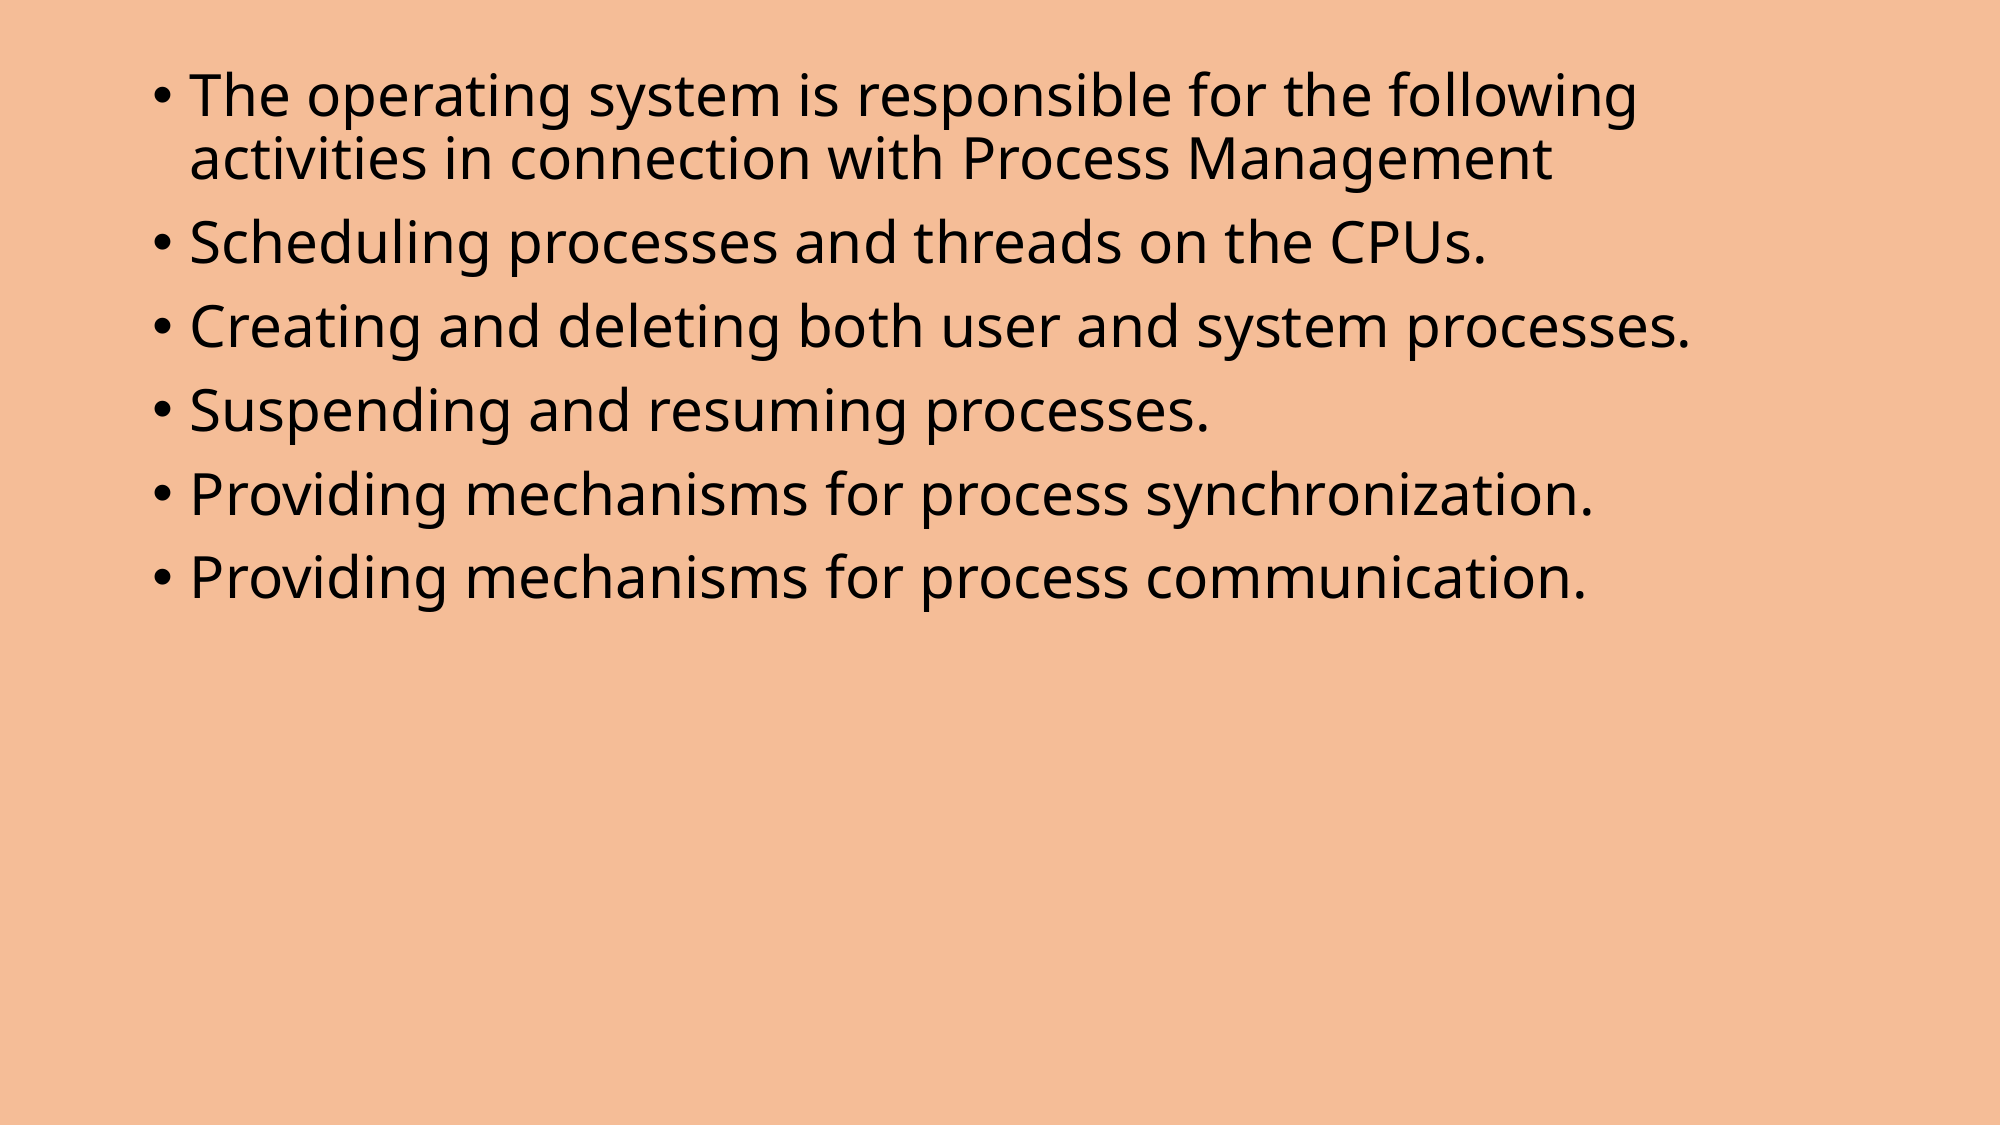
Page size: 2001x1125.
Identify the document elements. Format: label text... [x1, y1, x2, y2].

list The operating system is responsible for the following activities in connection with Process Management Scheduling processes and threads on the CPUs. Creating and deleting both user and system processes. Suspending and resuming processes. Providing mechanisms for process synchronization. Providing mechanisms for process communication. [137, 58, 1863, 1014]
